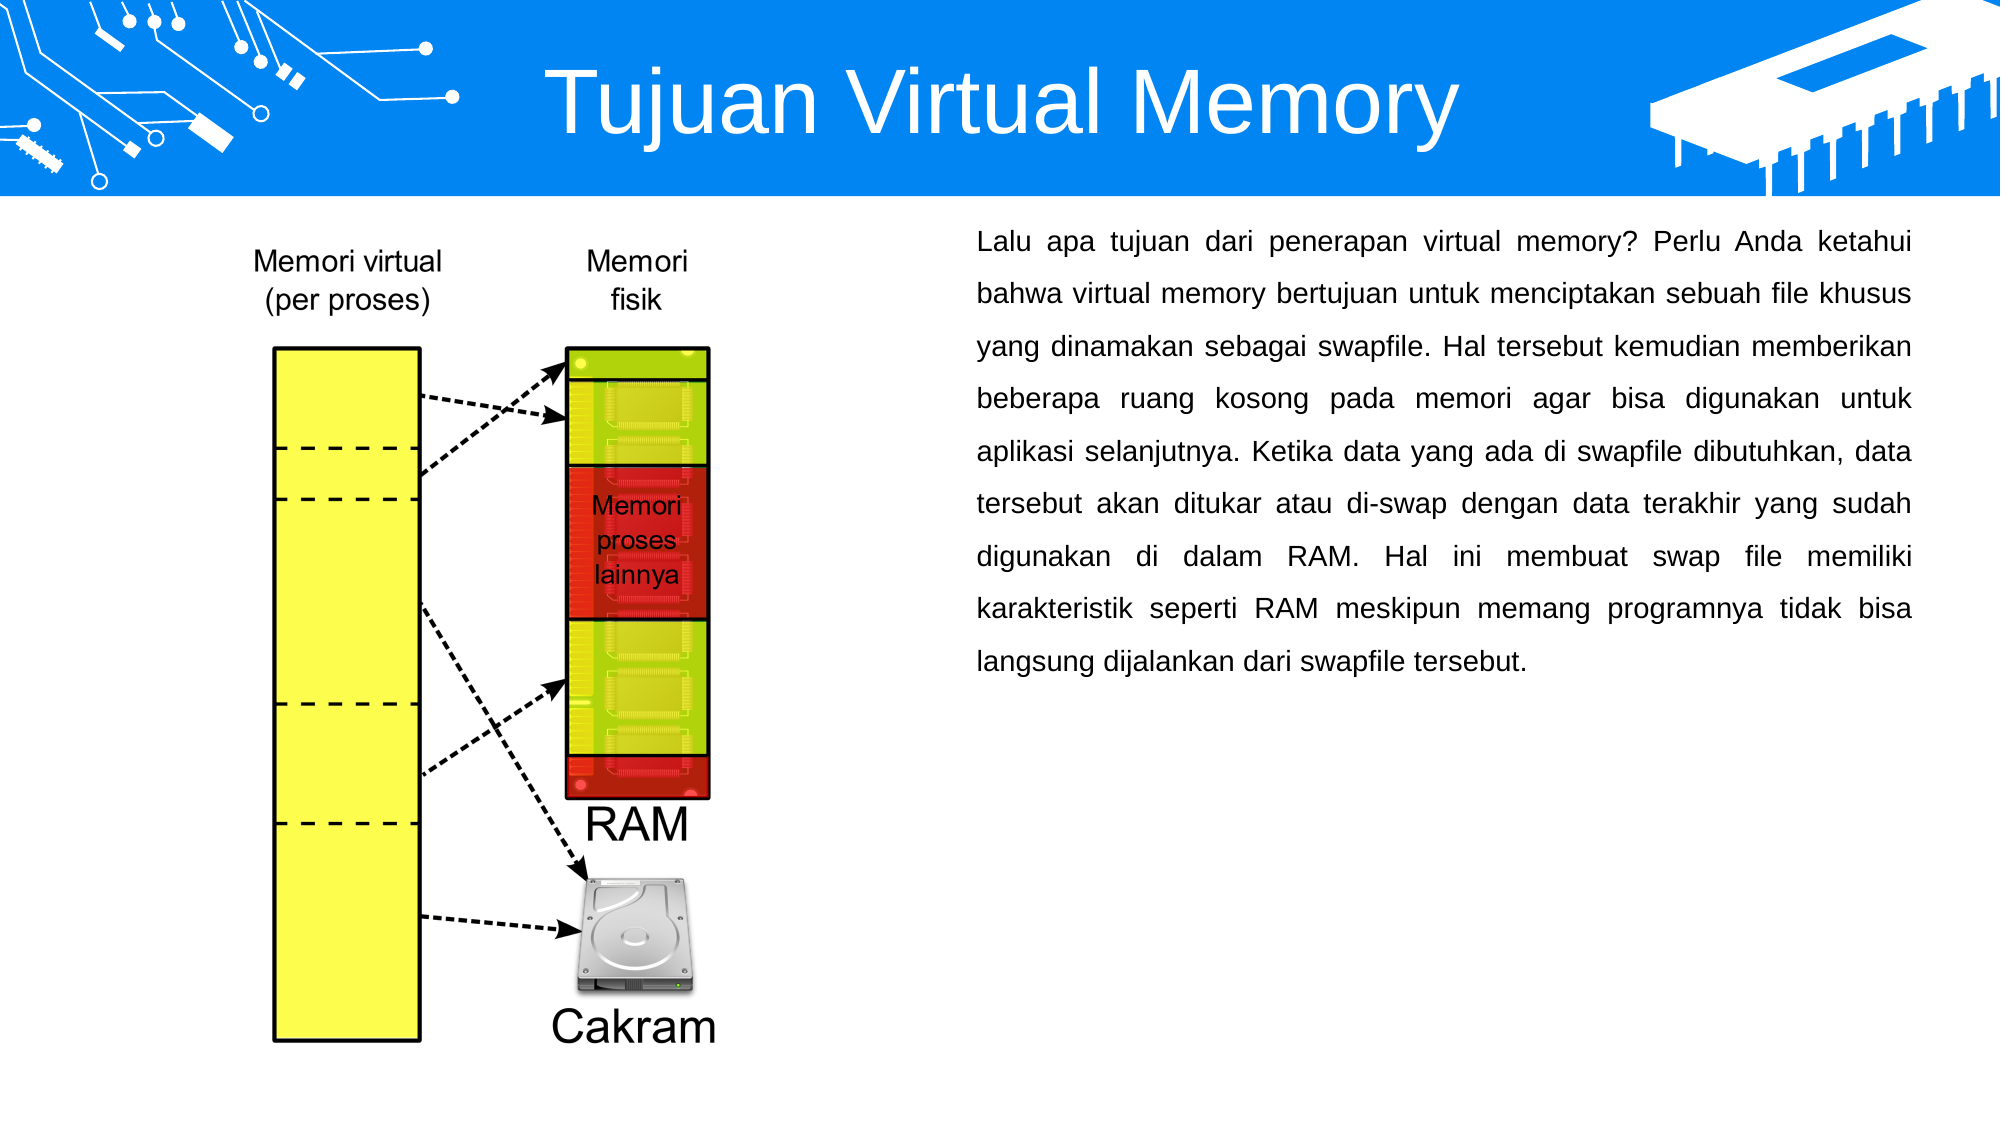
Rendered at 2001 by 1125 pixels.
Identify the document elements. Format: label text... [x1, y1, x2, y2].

text_box Lalu apa tujuan dari penerapan virtual memory? Perlu Anda ketahui bahwa virtual memory bertujuan untuk menciptakan sebuah file khusus yang dinamakan sebagai swapfile. Hal tersebut kemudian memberikan beberapa ruang kosong pada memori agar bisa digunakan untuk aplikasi selanjutnya. Ketika data yang ada di swapfile dibutuhkan, data tersebut akan ditukar atau di-swap dengan data terakhir yang sudah digunakan di dalam RAM. Hal ini membuat swap file memiliki karakteristik seperti RAM meskipun memang programnya tidak bisa langsung dijalankan dari swapfile tersebut. [961, 197, 1929, 685]
list Tujuan Virtual Memory [53, 44, 1952, 164]
picture [213, 225, 742, 1061]
